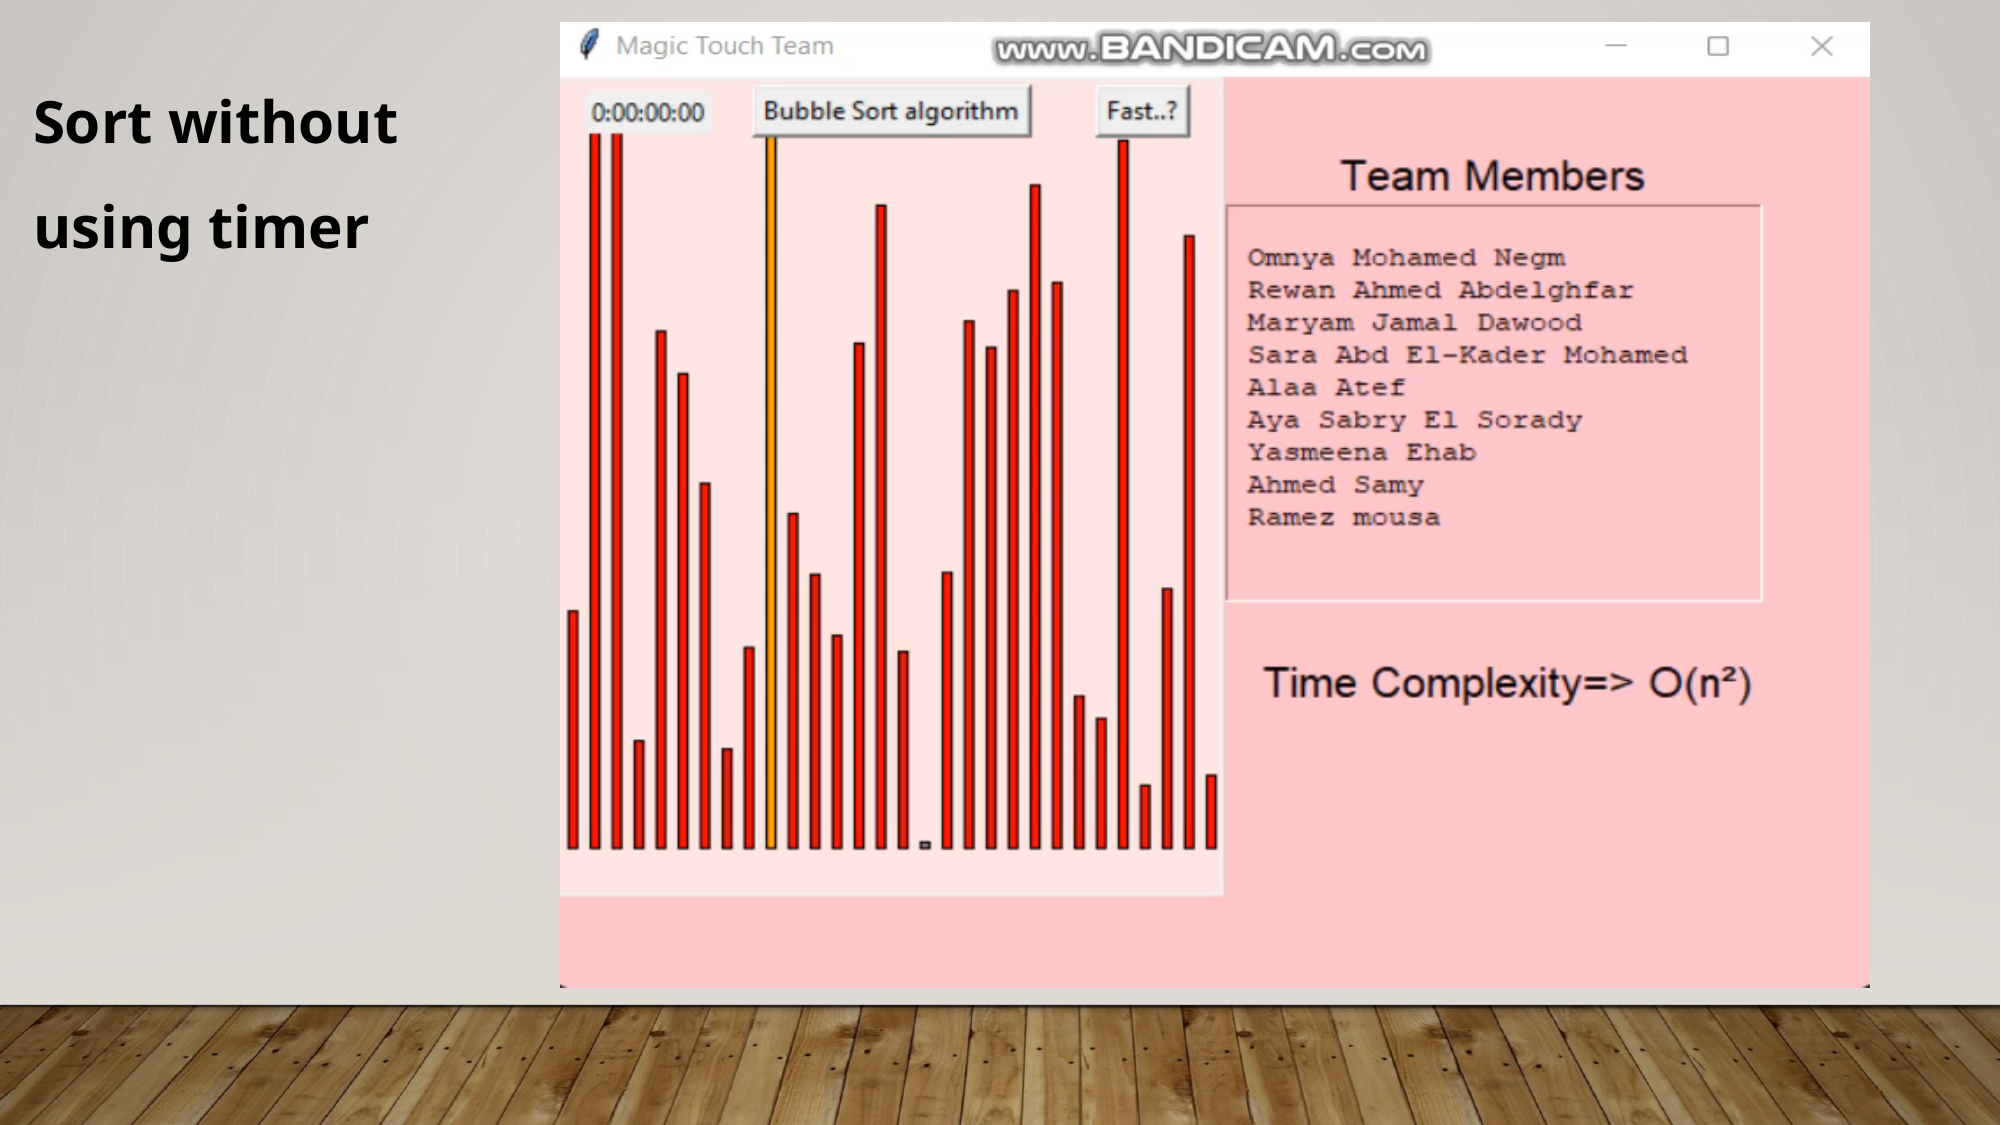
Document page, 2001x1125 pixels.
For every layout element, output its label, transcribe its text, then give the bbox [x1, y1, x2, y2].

text_box Sort without using timer [18, 64, 415, 268]
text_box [559, 21, 1871, 989]
picture [0, 1005, 2000, 1125]
